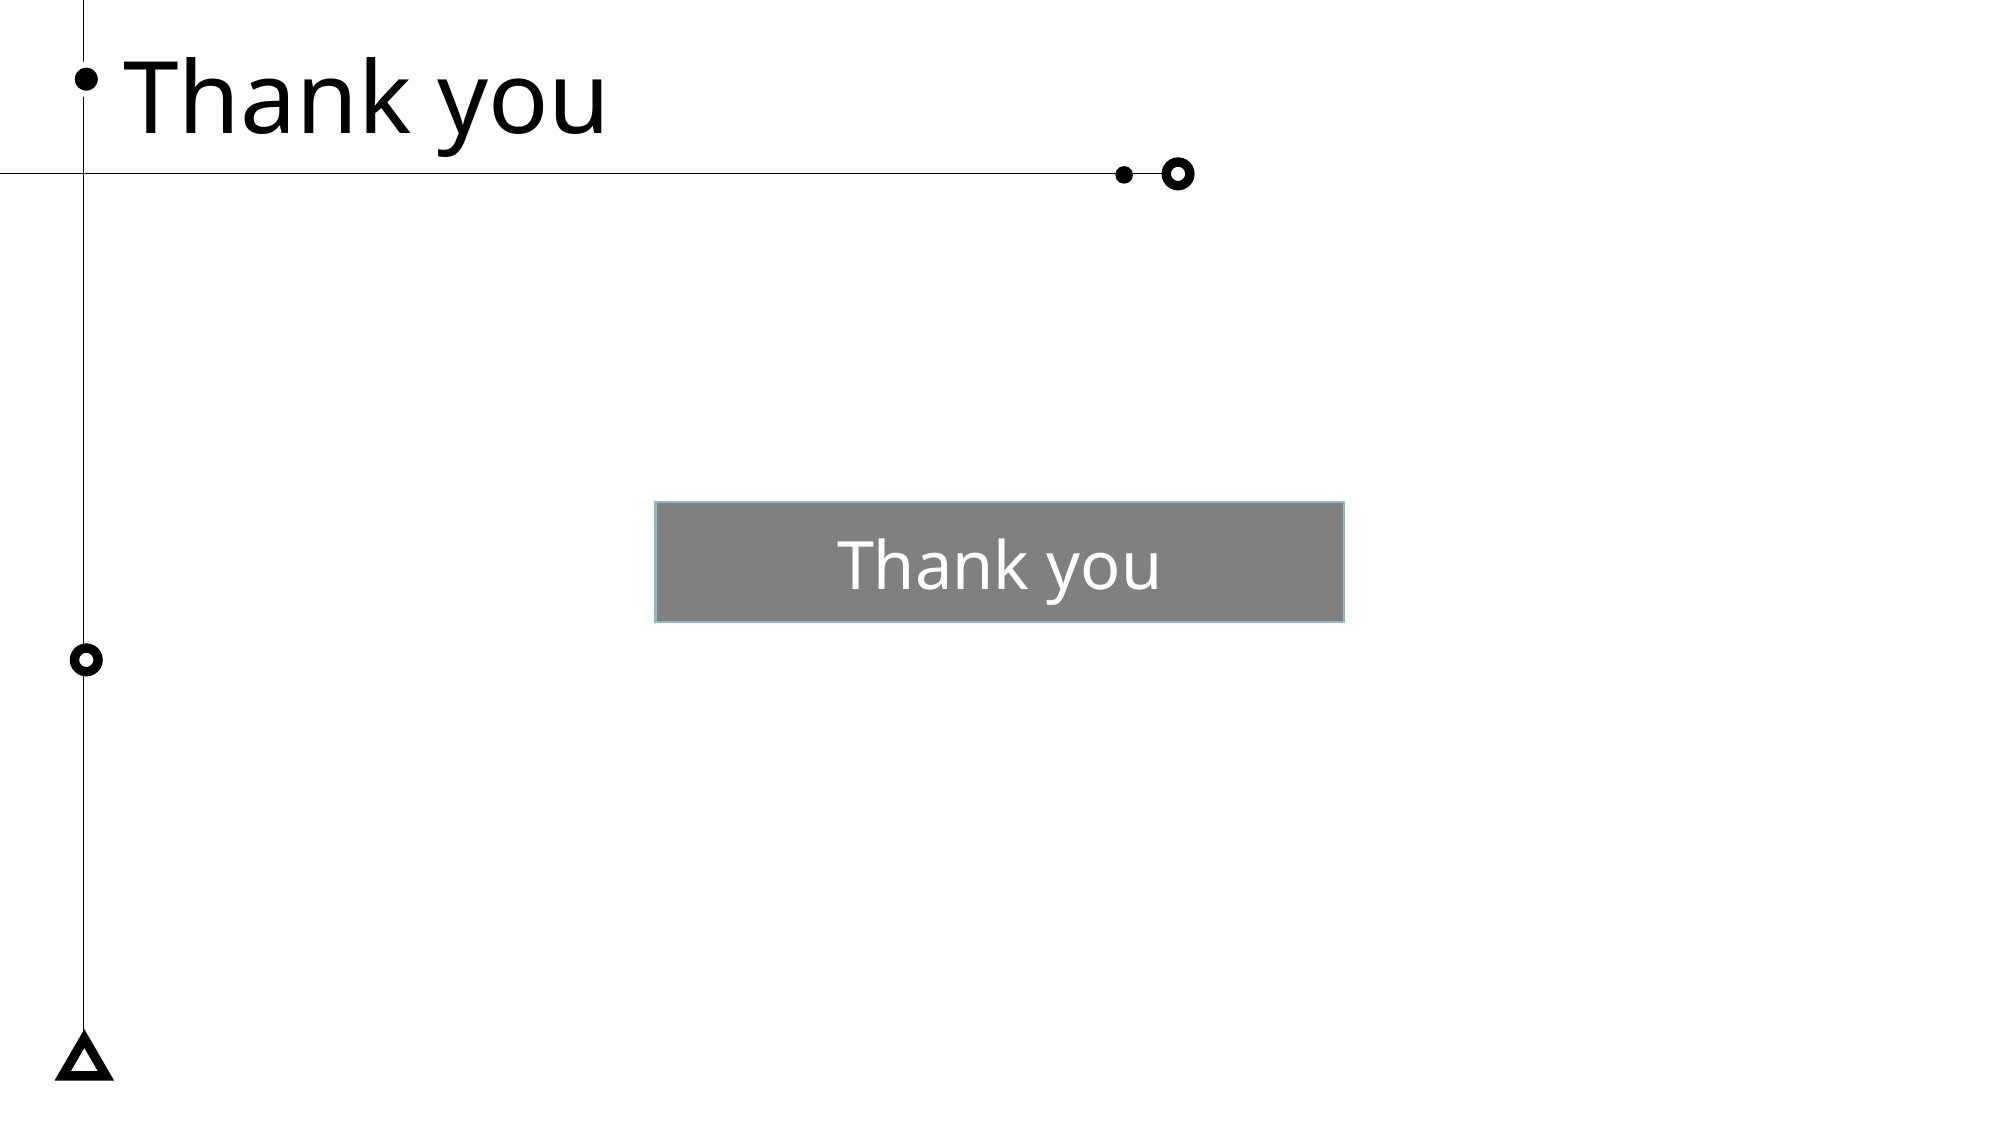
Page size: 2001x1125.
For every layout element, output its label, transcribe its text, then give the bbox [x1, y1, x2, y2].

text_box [0, 0, 1190, 1076]
text_box Thank you [1190, 501, 1345, 623]
